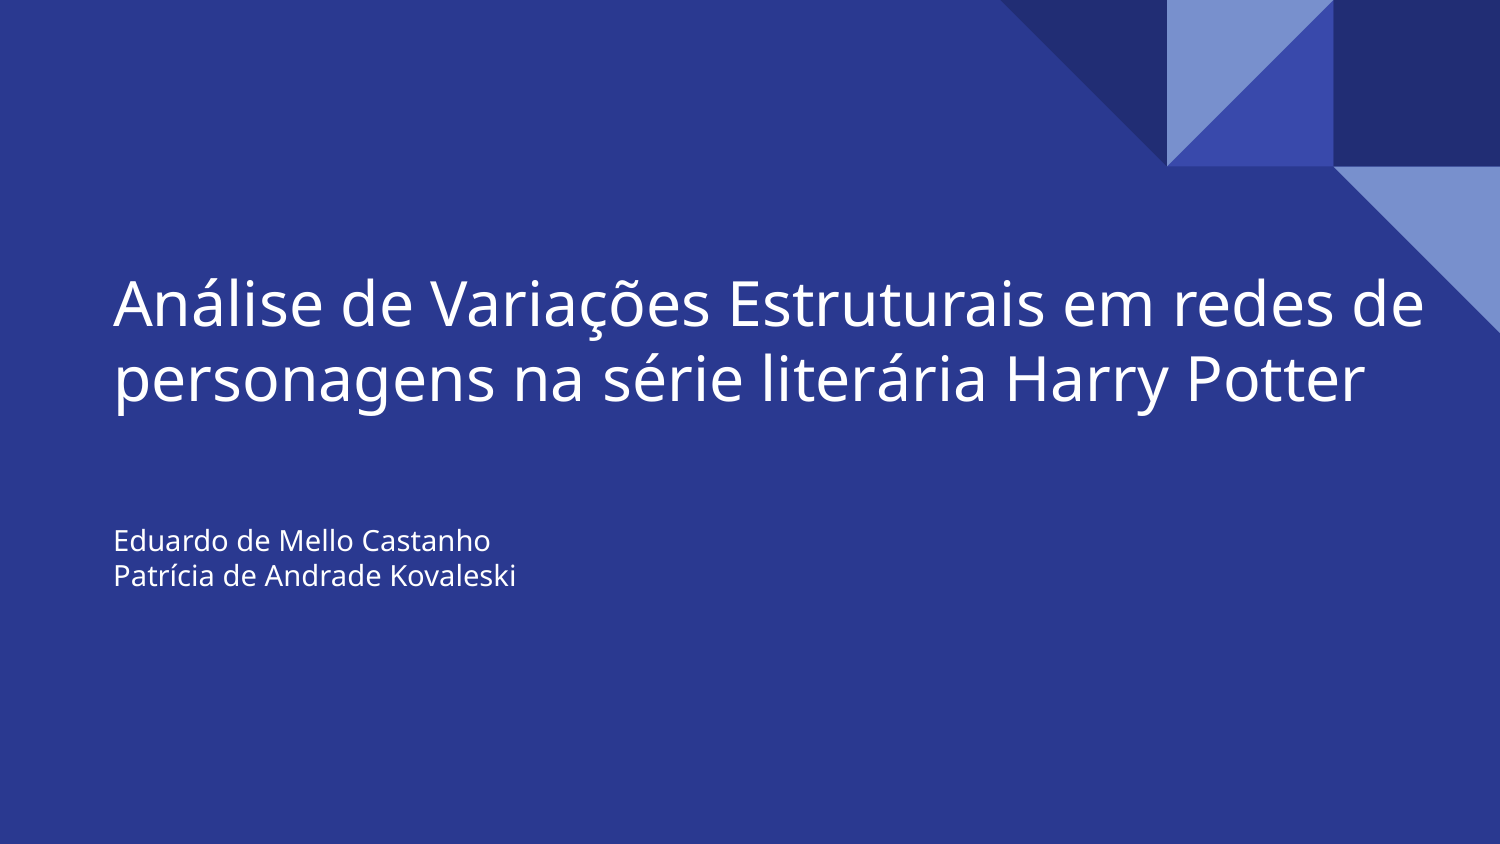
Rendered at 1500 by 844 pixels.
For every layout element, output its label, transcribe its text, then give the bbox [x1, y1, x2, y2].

title Análise de Variações Estruturais em redes de personagens na série literária Harry Potter [98, 291, 1447, 429]
subtitle Eduardo de Mello Castanho Patrícia de Andrade Kovaleski [98, 507, 1447, 602]
